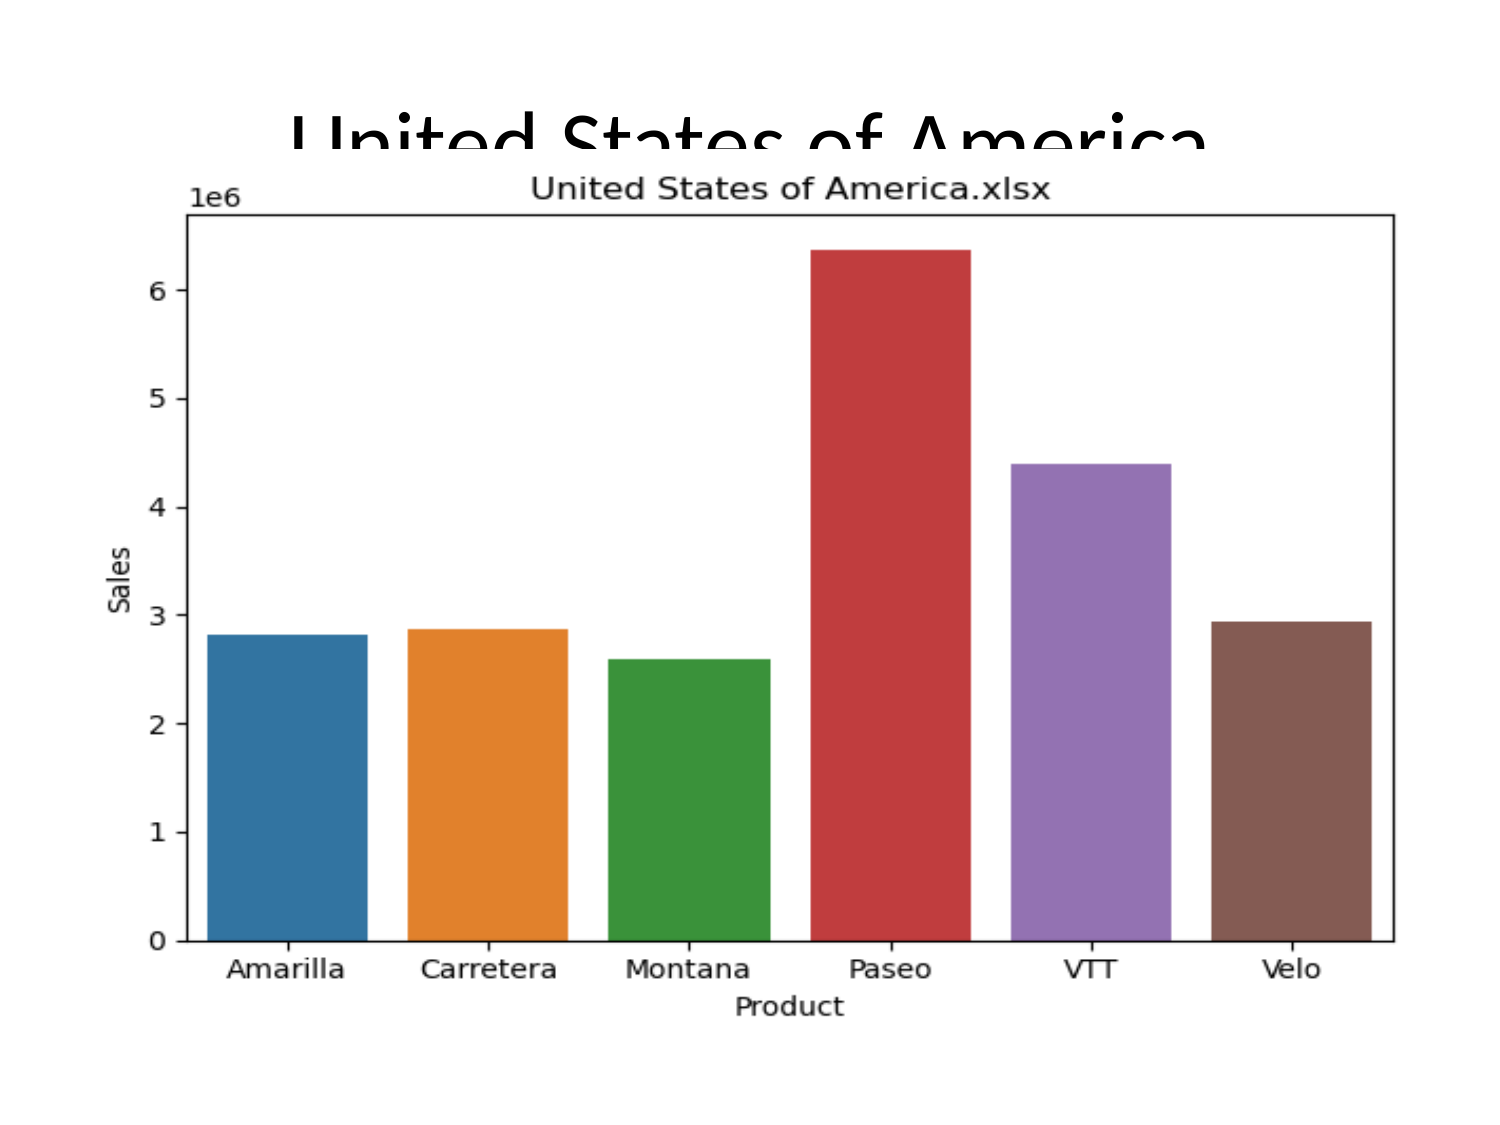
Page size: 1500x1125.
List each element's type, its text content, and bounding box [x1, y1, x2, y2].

title United States of America [75, 45, 1425, 149]
picture [74, 149, 1426, 1051]
